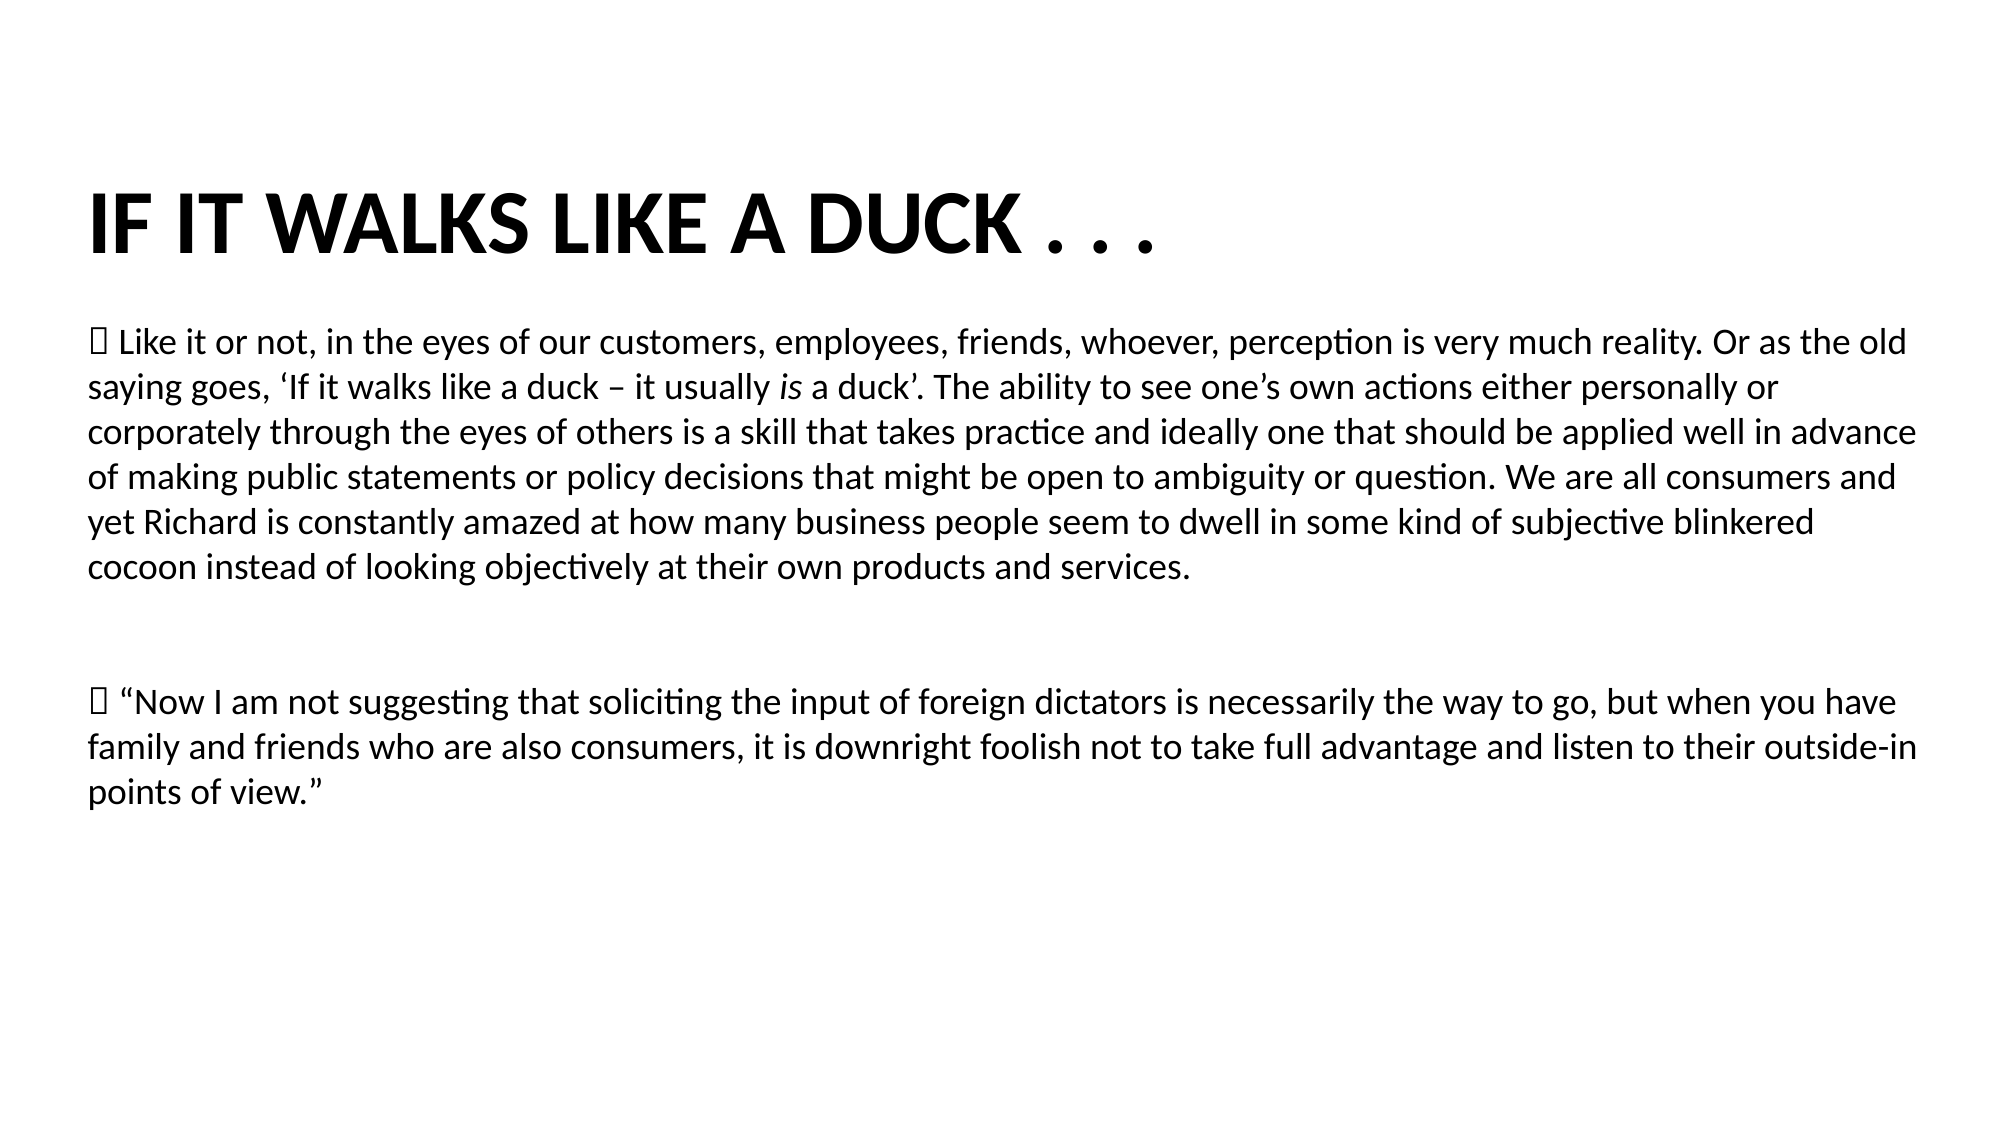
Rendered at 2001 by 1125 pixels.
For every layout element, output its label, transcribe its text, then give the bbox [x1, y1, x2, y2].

text_box IF IT WALKS LIKE A DUCK . . .  Like it or not, in the eyes of our customers, employees, friends, whoever, perception is very much reality. Or as the old saying goes, ‘If it walks like a duck – it usually is a duck’. The ability to see one’s own actions either personally or corporately through the eyes of others is a skill that takes practice and ideally one that should be applied well in advance of making public statements or policy decisions that might be open to ambiguity or question. We are all consumers and yet Richard is constantly amazed at how many business people seem to dwell in some kind of subjective blinkered cocoon instead of looking objectively at their own products and services.  “Now I am not suggesting that soliciting the input of foreign dictators is necessarily the way to go, but when you have family and friends who are also consumers, it is downright foolish not to take full advantage and listen to their outside-in points of view.” [72, 154, 1946, 820]
